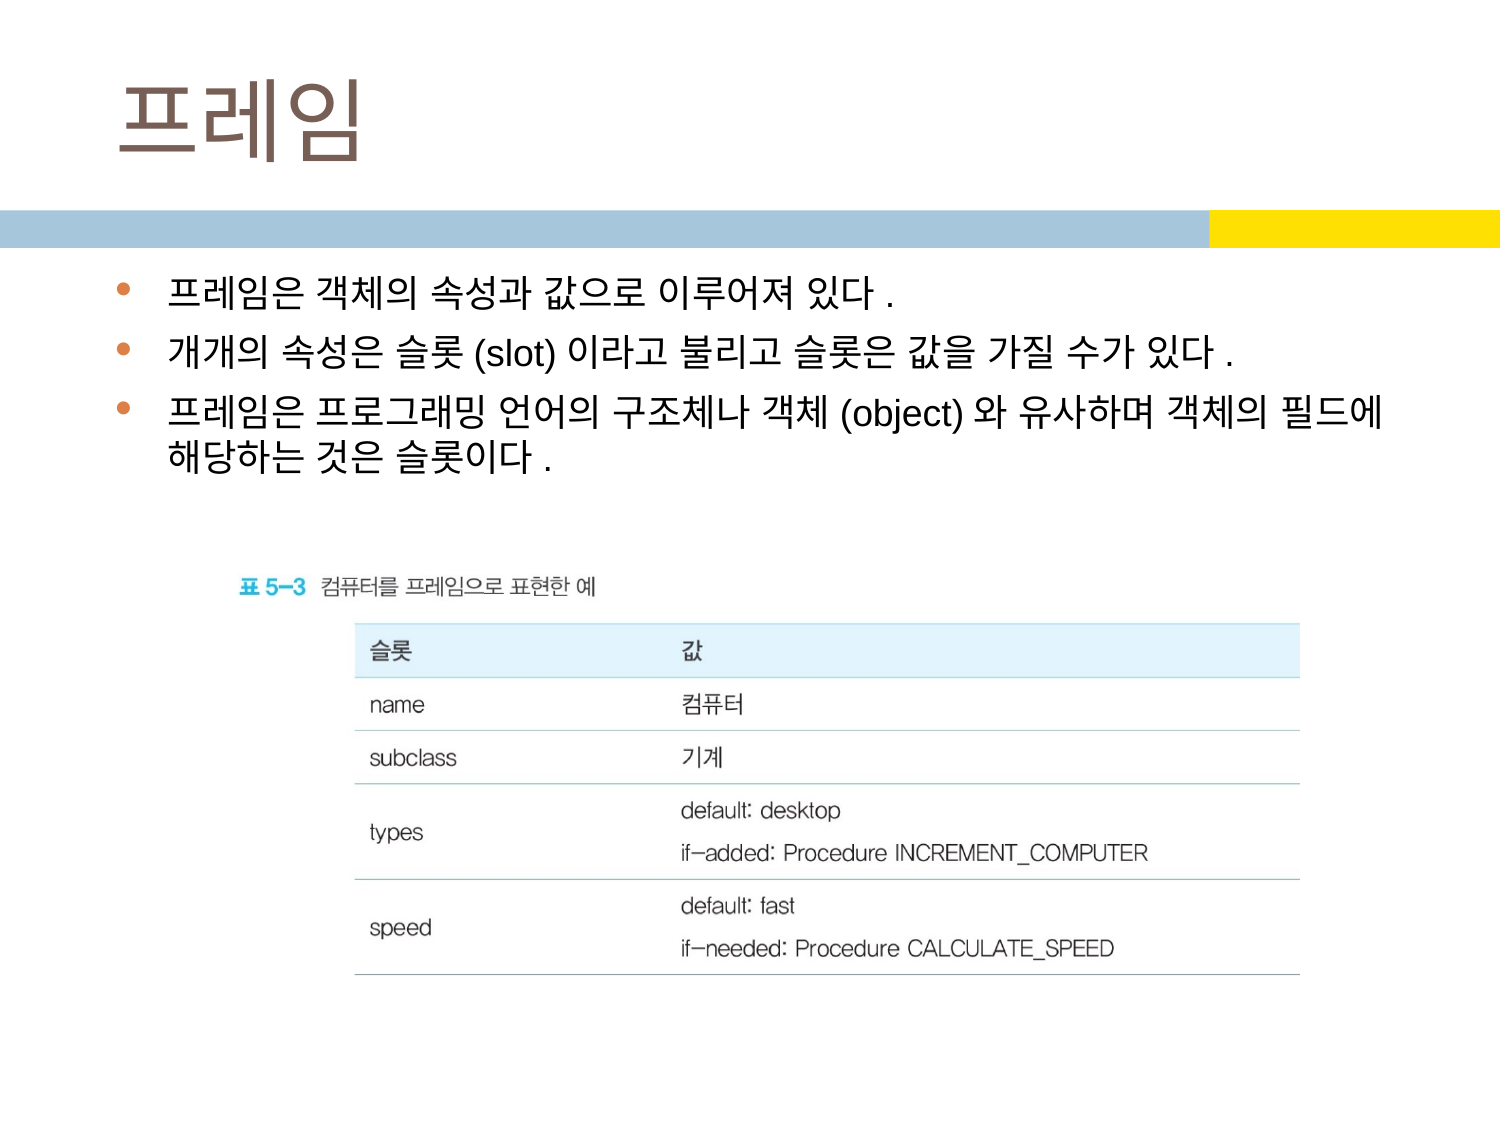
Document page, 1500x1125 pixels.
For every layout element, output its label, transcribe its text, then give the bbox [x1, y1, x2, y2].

list 프레임은 객체의 속성과 값으로 이루어져 있다. 개개의 속성은 슬롯(slot)이라고 불리고 슬롯은 값을 가질 수가 있다. 프레임은 프로그래밍 언어의 구조체나 객체(object)와 유사하며 객체의 필드에 해당하는 것은 슬롯이다. [100, 262, 1438, 1000]
title 프레임 [100, 37, 1438, 200]
picture [238, 573, 1301, 976]
